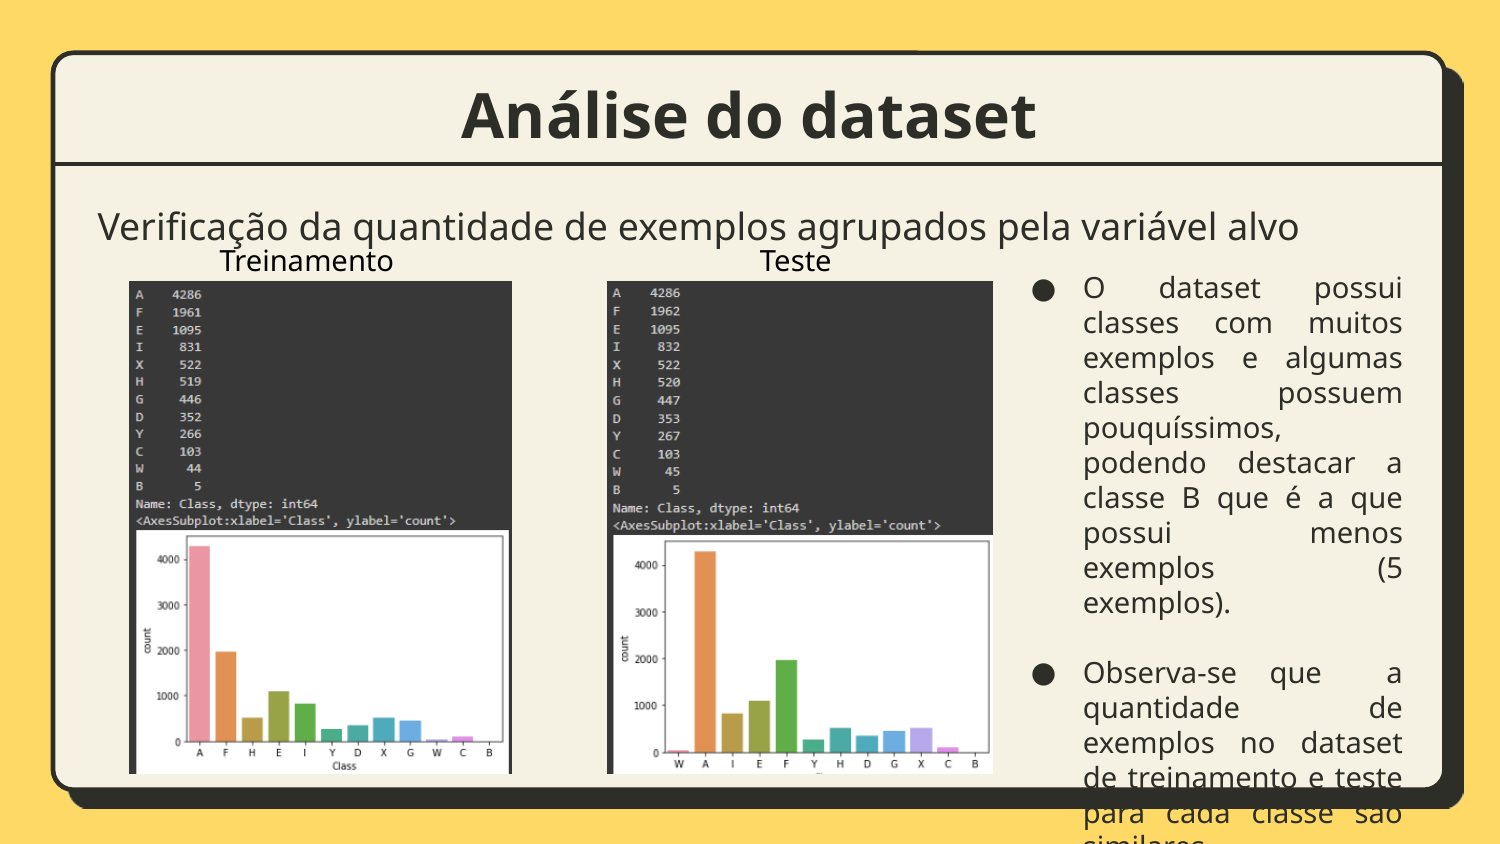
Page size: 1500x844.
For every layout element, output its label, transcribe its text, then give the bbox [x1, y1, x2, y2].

text_box Treinamento [204, 227, 437, 279]
picture [606, 280, 994, 774]
picture [129, 280, 512, 774]
text_box Teste [744, 227, 856, 279]
text_box O dataset possui classes com muitos exemplos e algumas classes possuem pouquíssimos, podendo destacar a classe B que é a que possui menos exemplos (5 exemplos). Observa-se que a quantidade de exemplos no dataset de treinamento e teste para cada classe são similares. [992, 254, 1419, 844]
text_box Verificação da quantidade de exemplos agrupados pela variável alvo [69, 108, 1421, 263]
list [113, 263, 992, 786]
title Análise do dataset [118, 86, 1382, 108]
